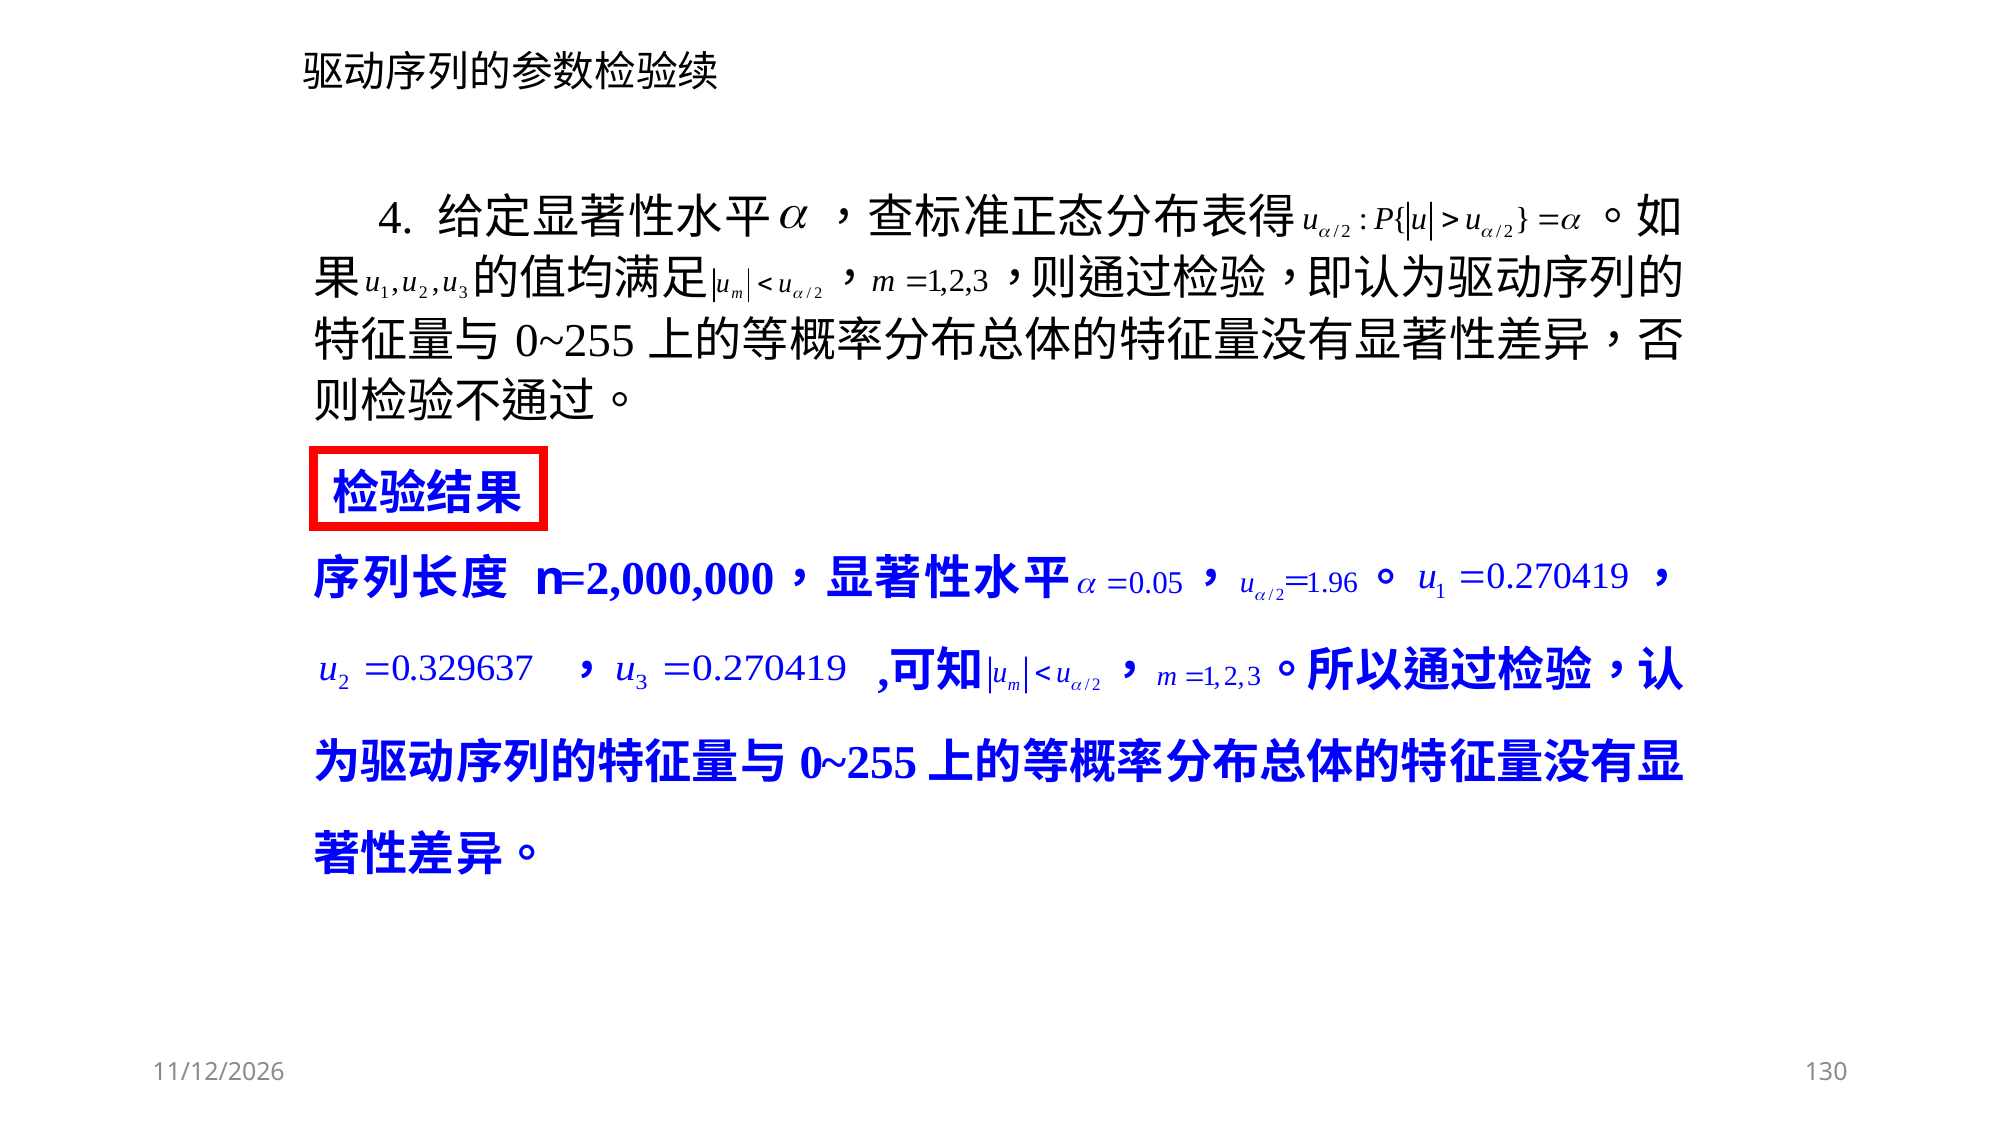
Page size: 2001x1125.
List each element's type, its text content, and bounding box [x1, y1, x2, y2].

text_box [291, 174, 1685, 988]
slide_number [137, 1042, 588, 1103]
text_box 驱动序列的参数检验续 [287, 37, 806, 103]
slide_number 130 [1412, 1042, 1863, 1103]
